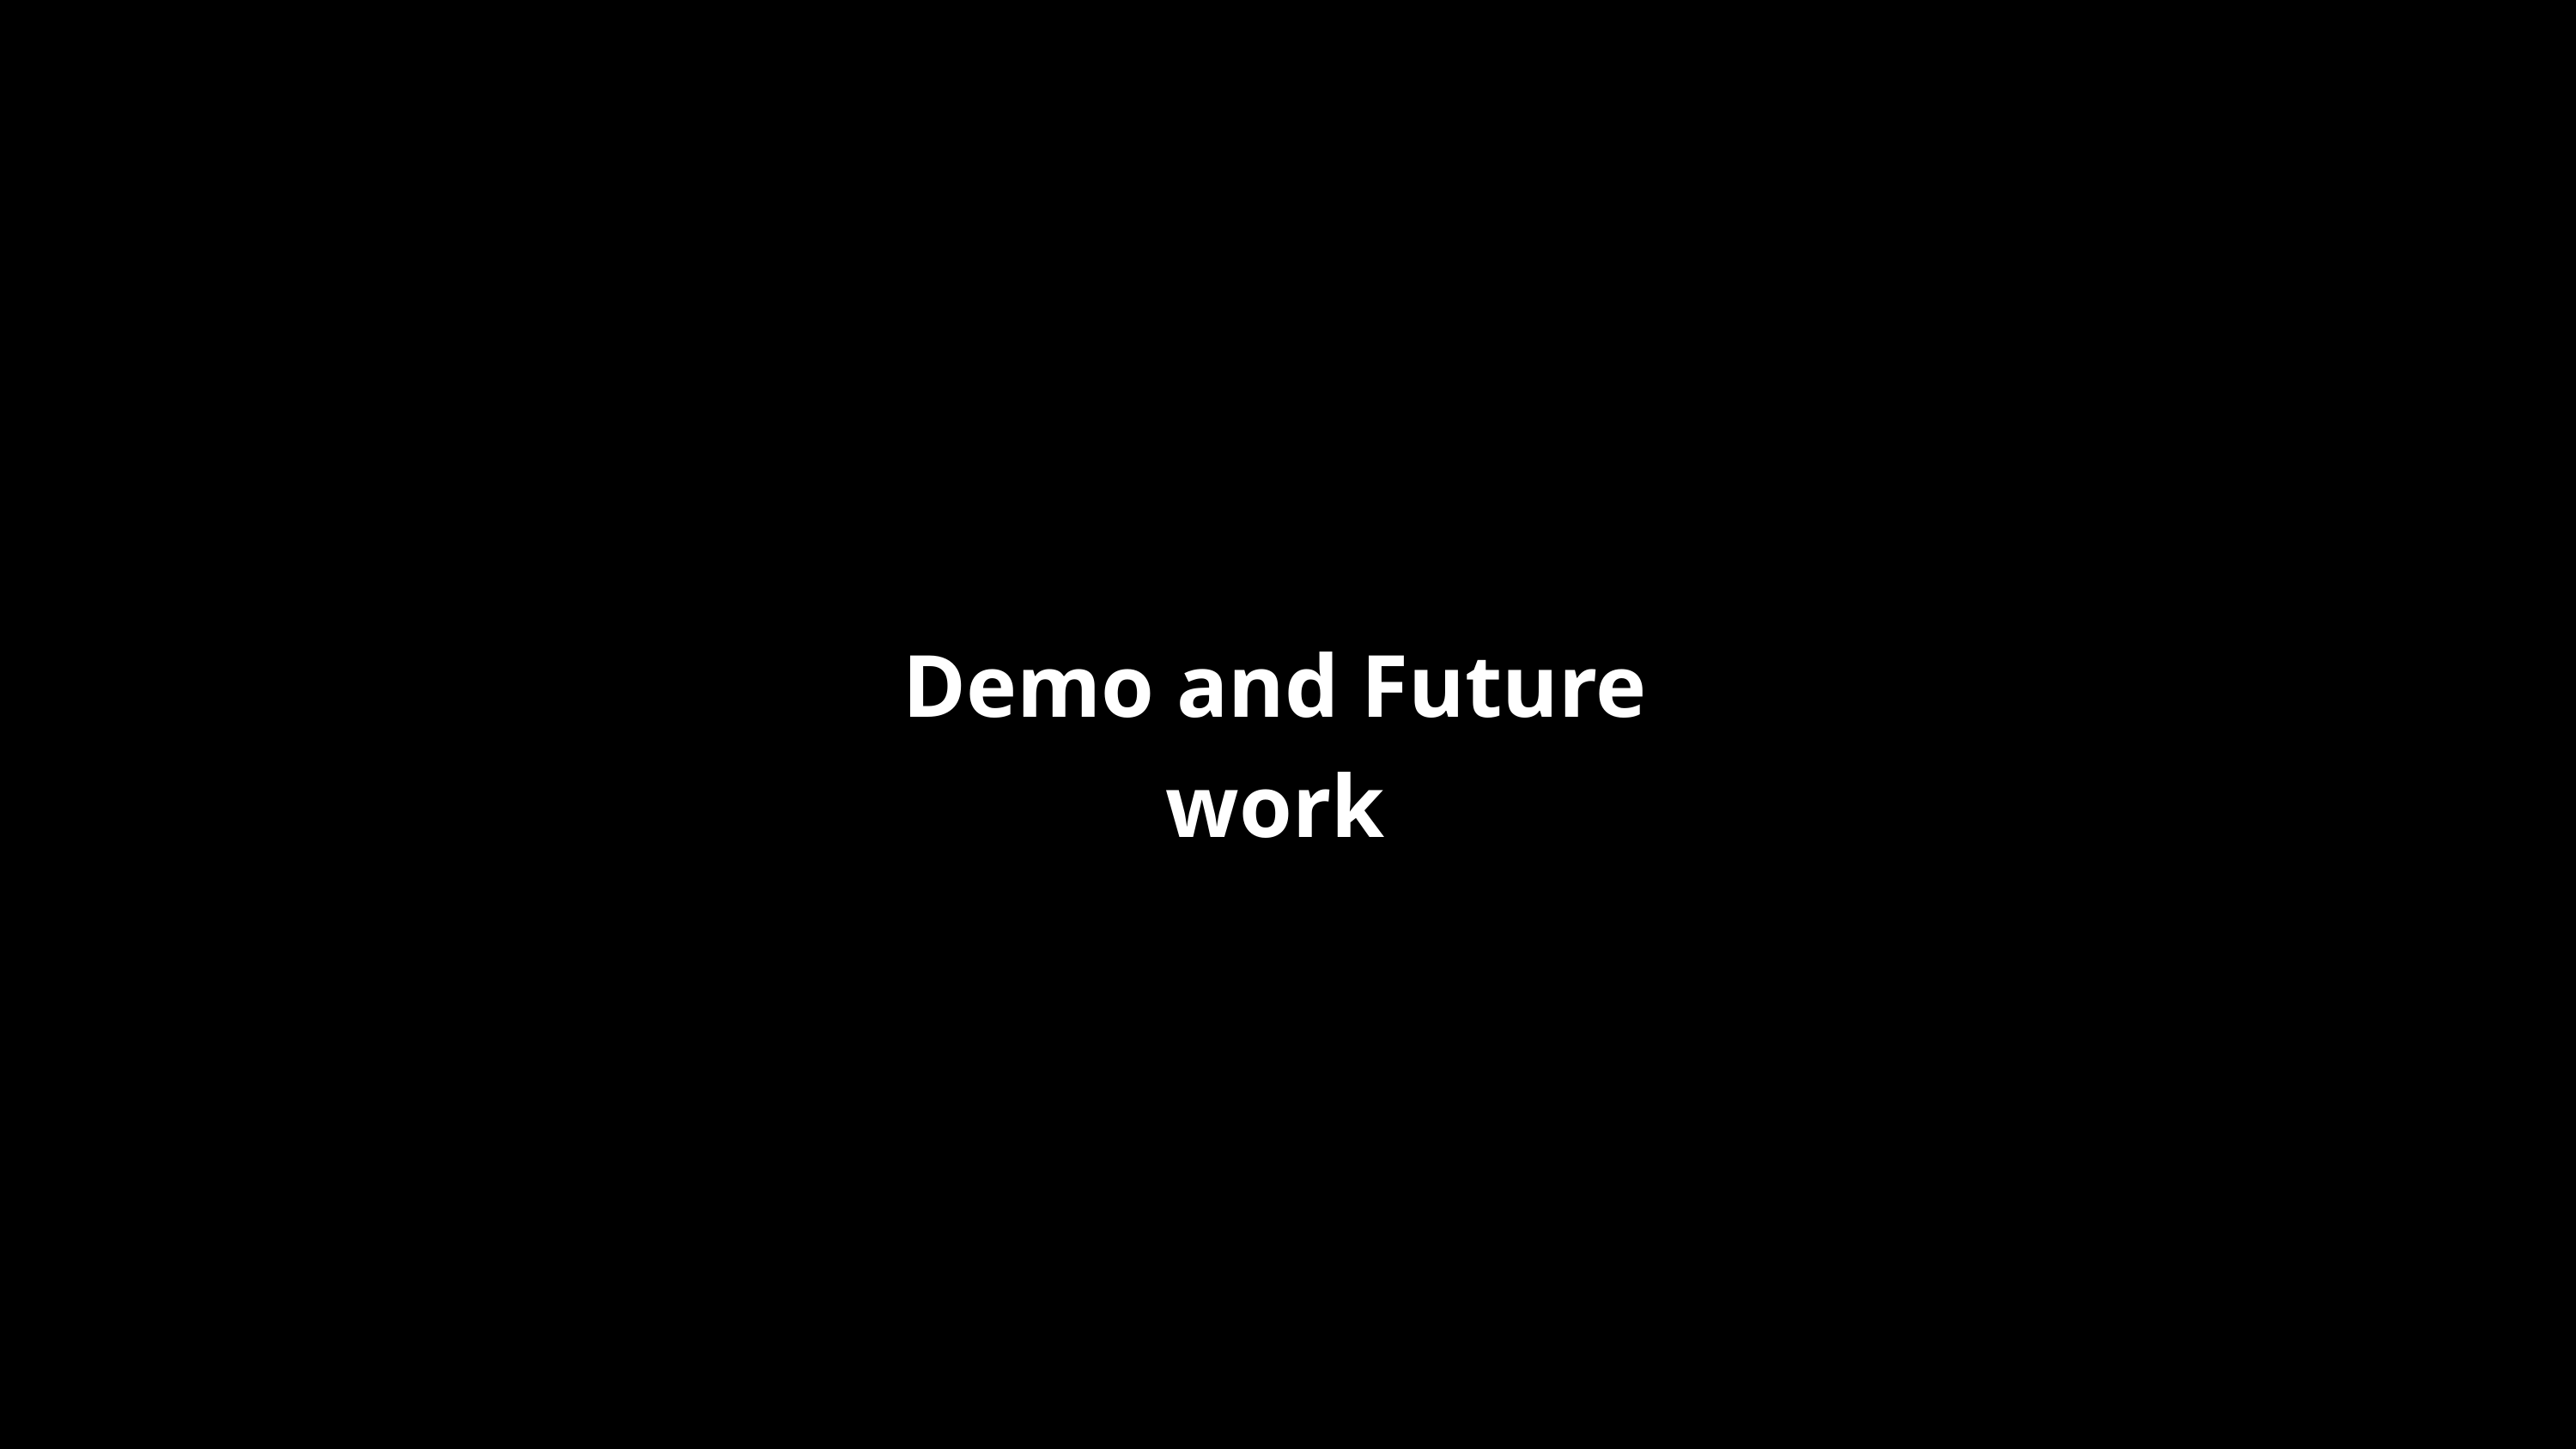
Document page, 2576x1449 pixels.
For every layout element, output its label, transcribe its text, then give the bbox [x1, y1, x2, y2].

text_box Demo and Future work [799, 614, 1752, 855]
